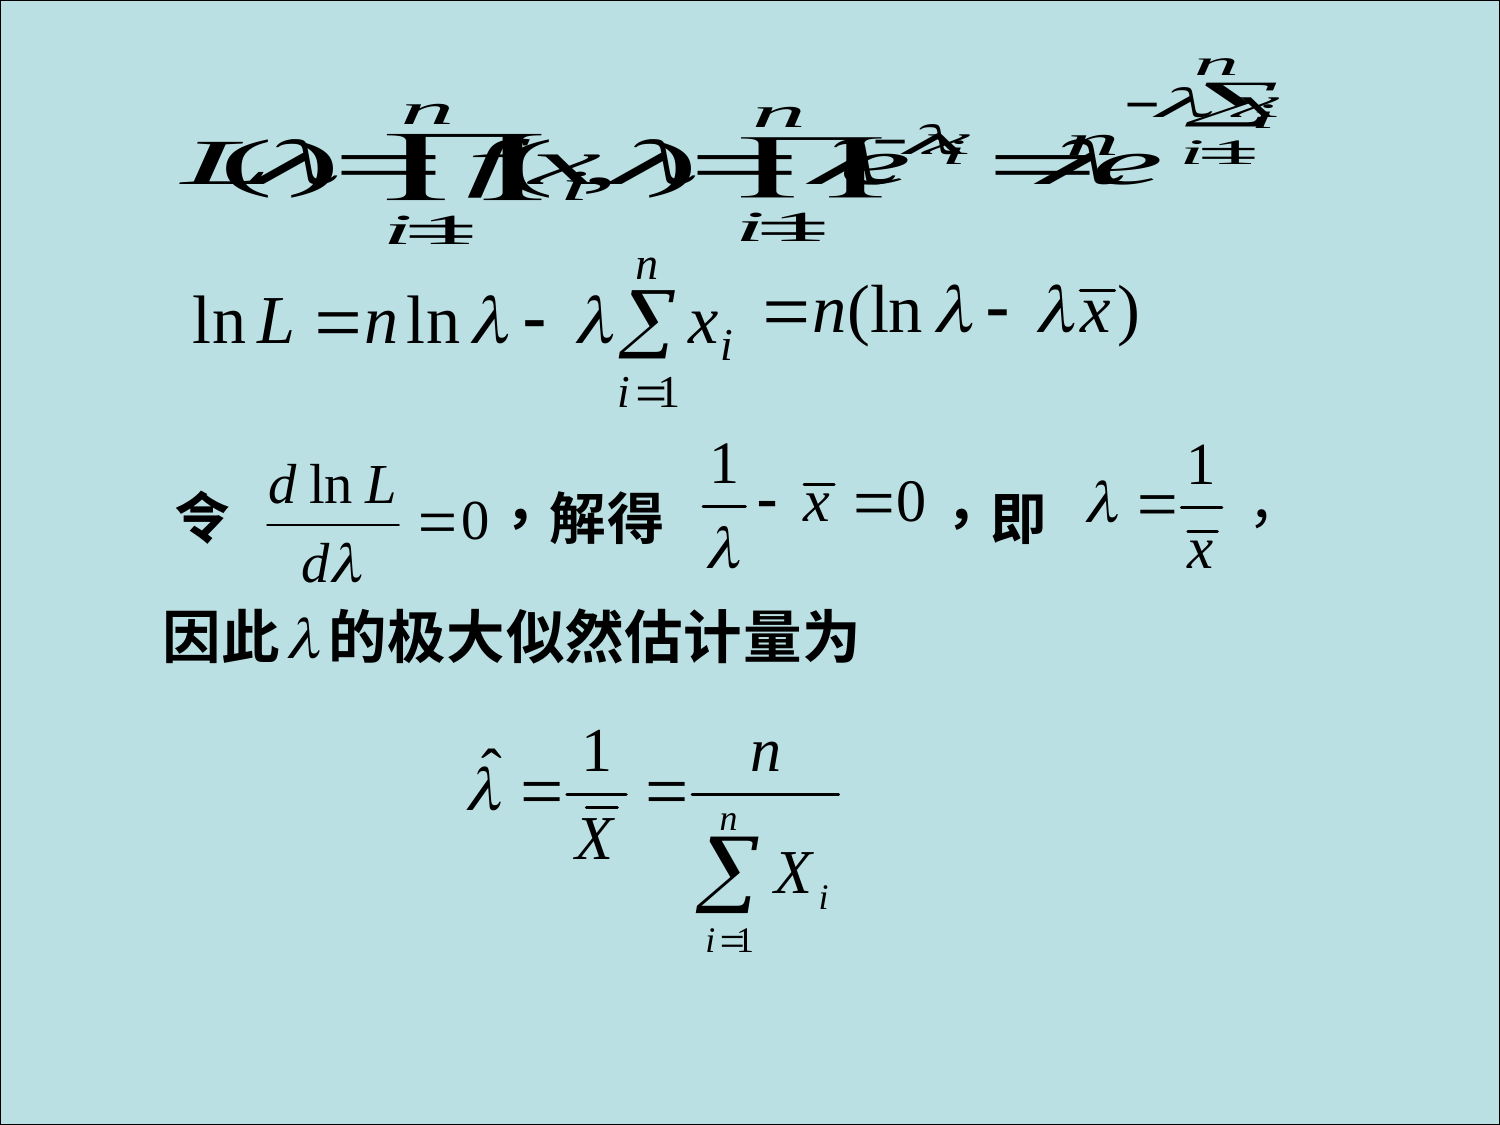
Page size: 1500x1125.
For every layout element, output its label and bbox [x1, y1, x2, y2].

text_box [161, 599, 998, 700]
text_box [224, 711, 1326, 994]
text_box [187, 287, 1398, 424]
text_box [173, 425, 1500, 593]
text_box [0, 37, 1500, 276]
